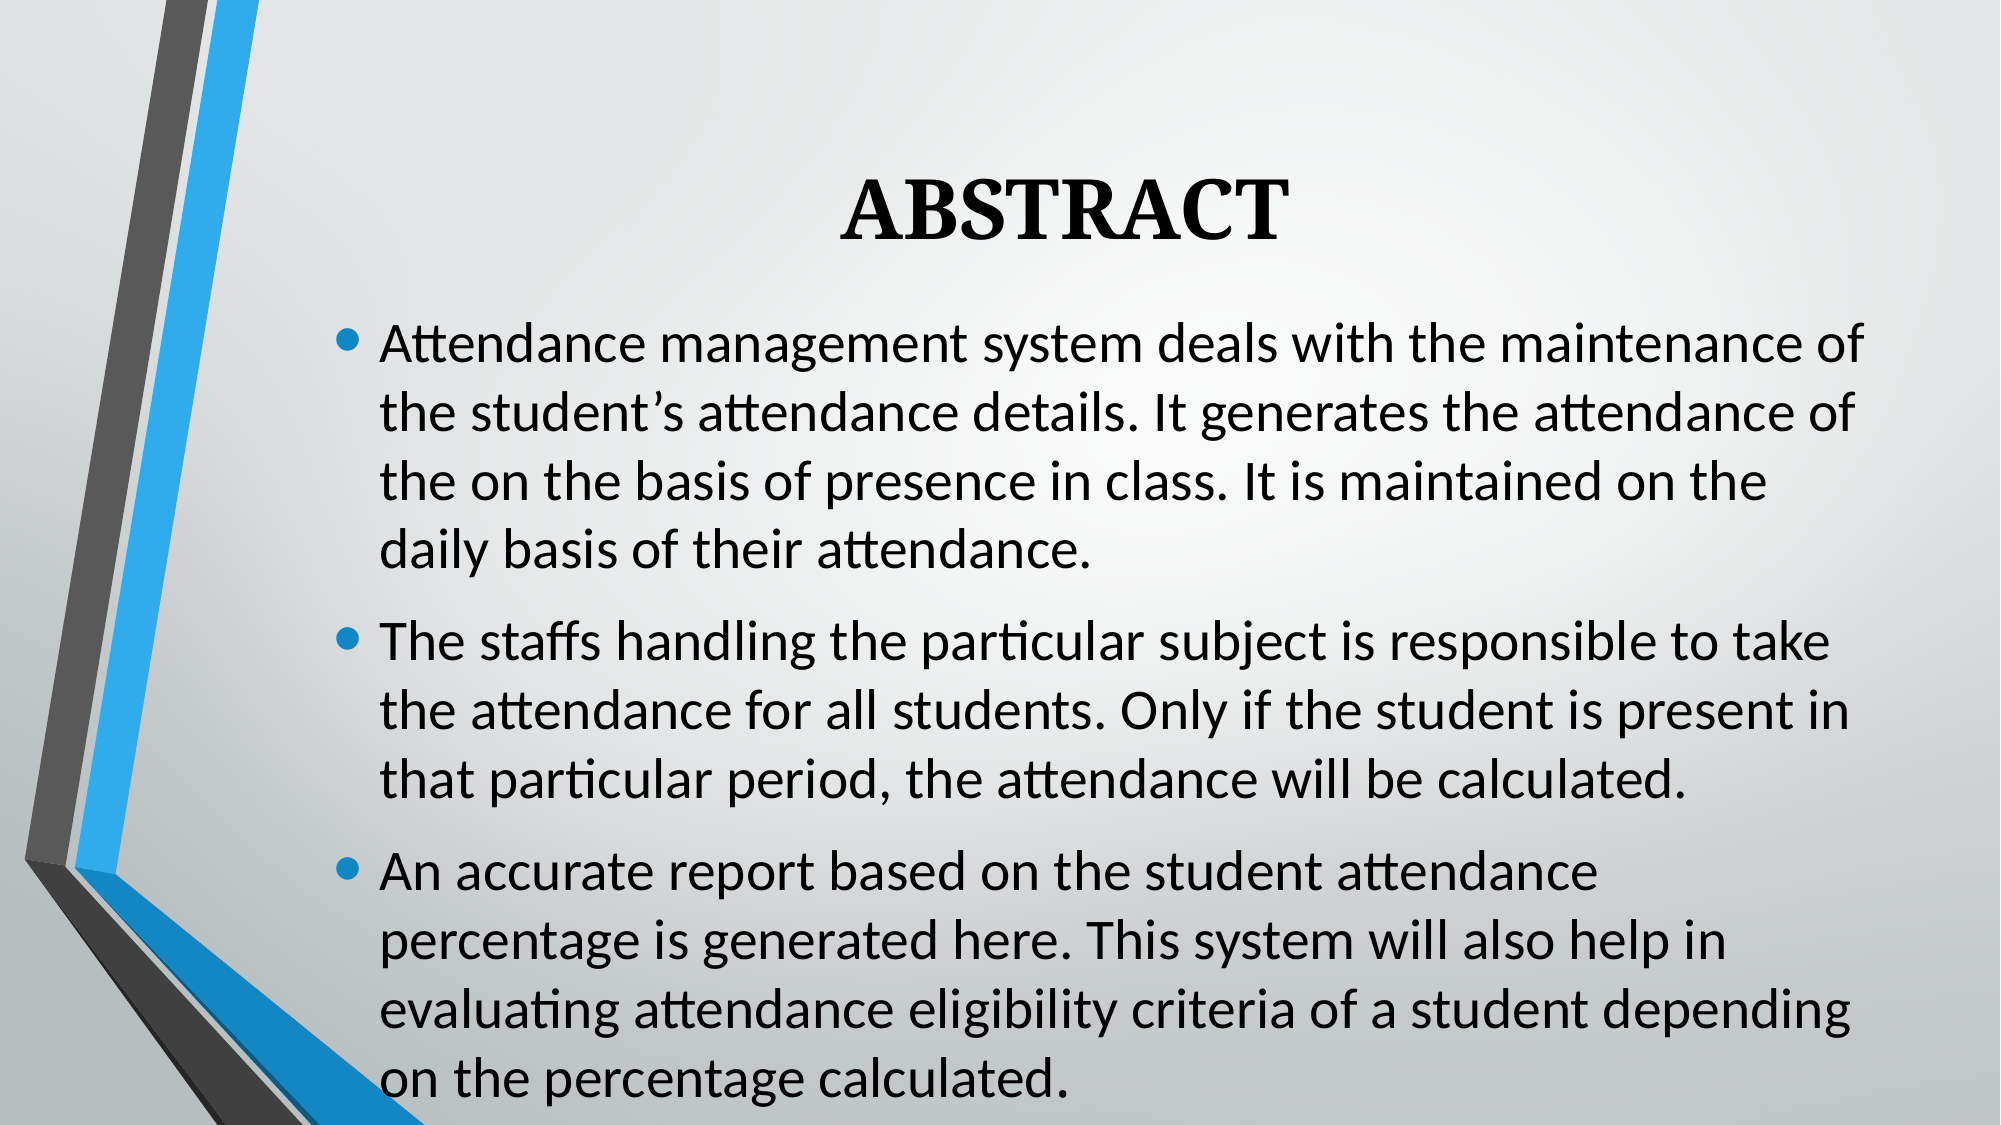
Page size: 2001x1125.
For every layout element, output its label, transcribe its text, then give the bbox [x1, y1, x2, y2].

title ABSTRACT [243, 112, 1887, 297]
list Attendance management system deals with the maintenance of the student’s attendance details. It generates the attendance of the on the basis of presence in class. It is maintained on the daily basis of their attendance. The staffs handling the particular subject is responsible to take the attendance for all students. Only if the student is present in that particular period, the attendance will be calculated. An accurate report based on the student attendance percentage is generated here. This system will also help in evaluating attendance eligibility criteria of a student depending on the percentage calculated. [243, 297, 1887, 1125]
